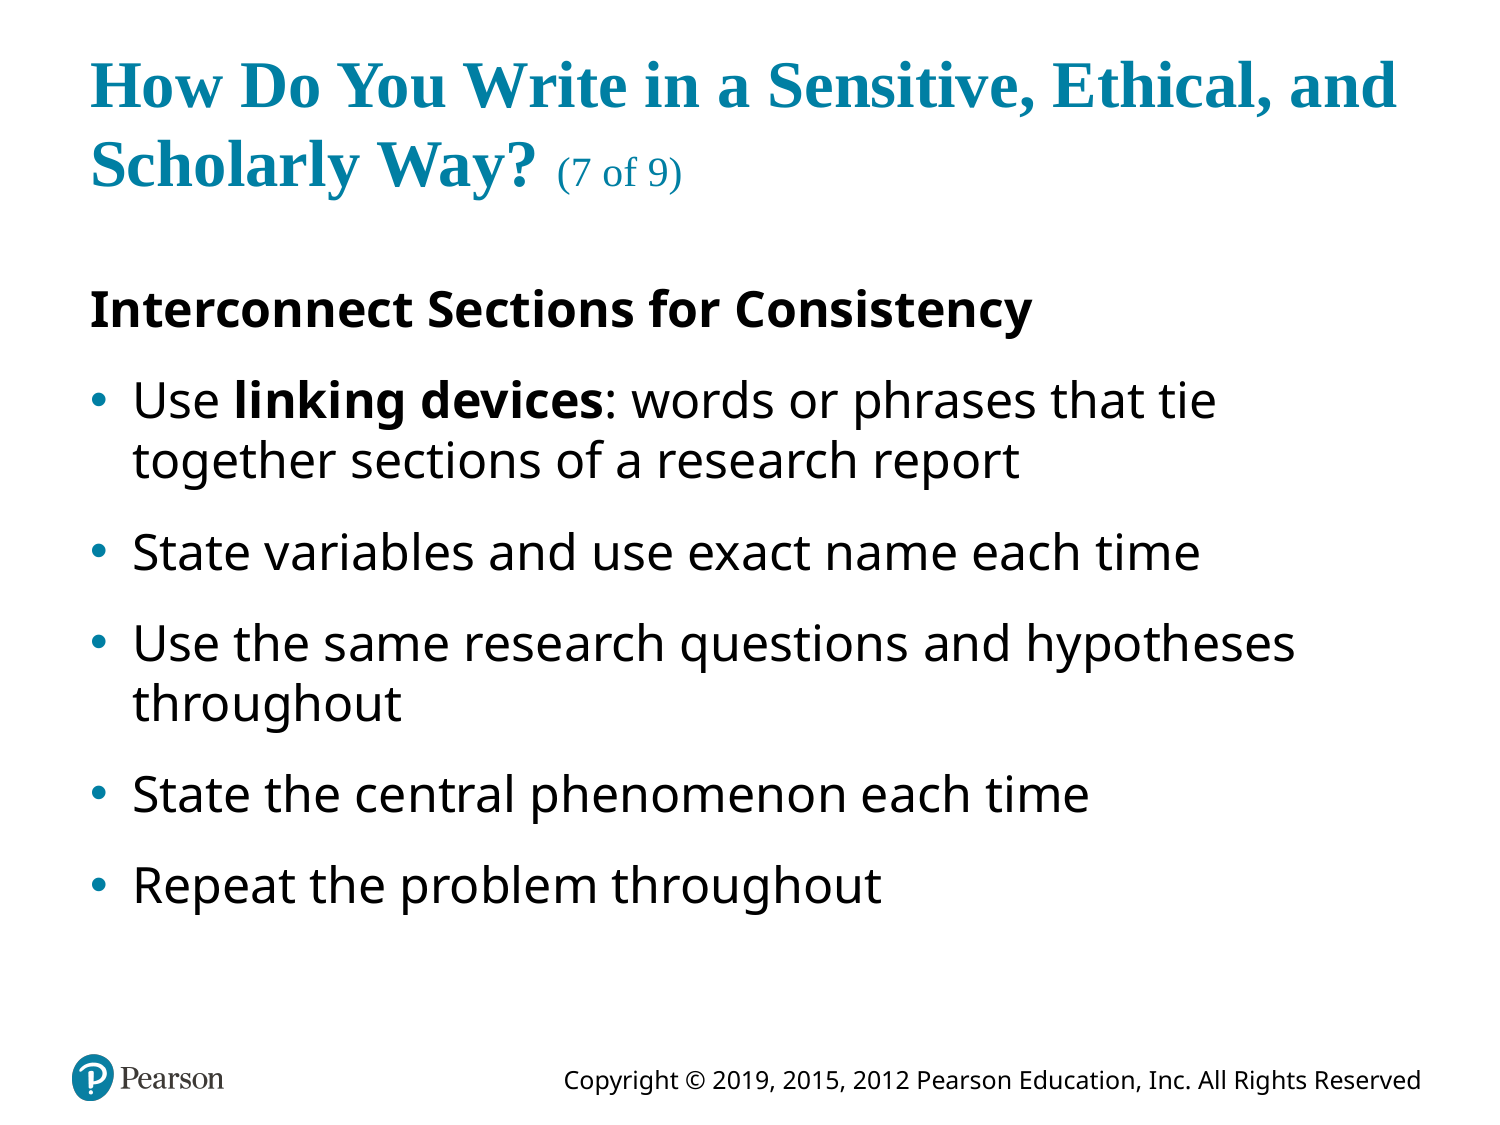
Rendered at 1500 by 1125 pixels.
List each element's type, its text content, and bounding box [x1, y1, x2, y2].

picture [72, 1054, 88, 1070]
picture [72, 1087, 83, 1101]
title How Do You Write in a Sensitive, Ethical, and Scholarly Way? (7 of 9) [75, 35, 1425, 216]
list Interconnect Sections for Consistency Use linking devices: words or phrases that tie together sections of a research report State variables and use exact name each time Use the same research questions and hypotheses throughout State the central phenomenon each time Repeat the problem throughout [75, 262, 1425, 936]
picture [80, 1063, 106, 1088]
picture [98, 1054, 224, 1101]
